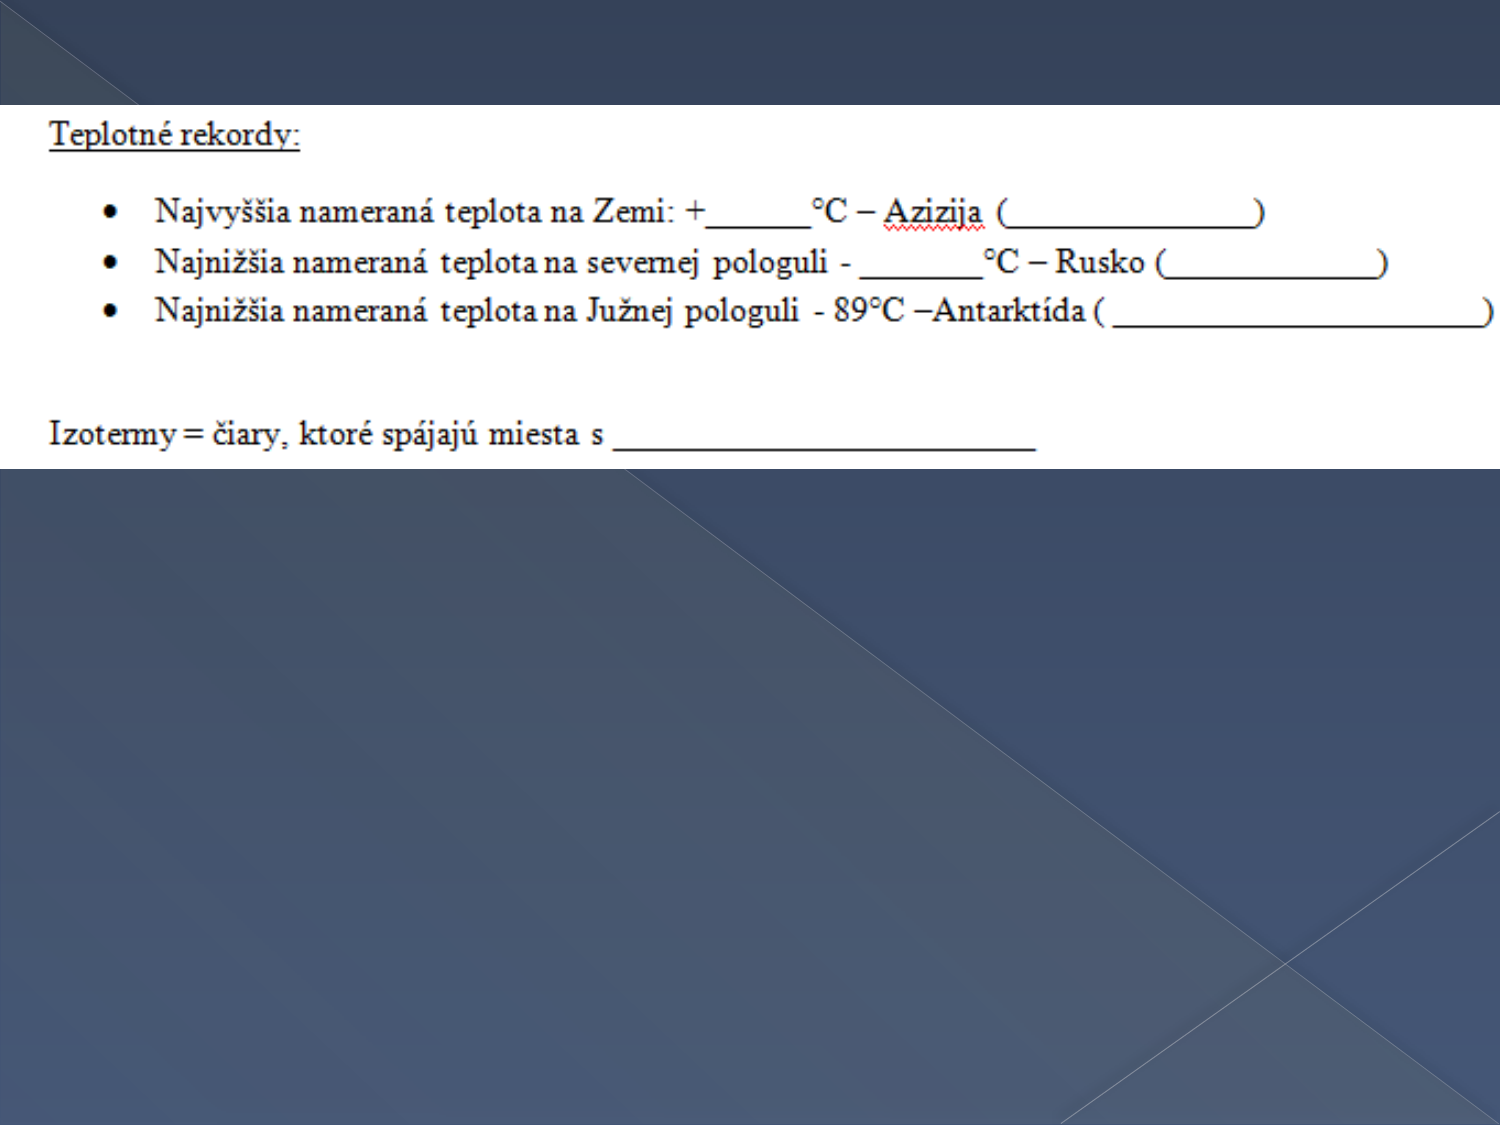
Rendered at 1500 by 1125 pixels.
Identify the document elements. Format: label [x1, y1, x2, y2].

picture [0, 105, 1500, 469]
